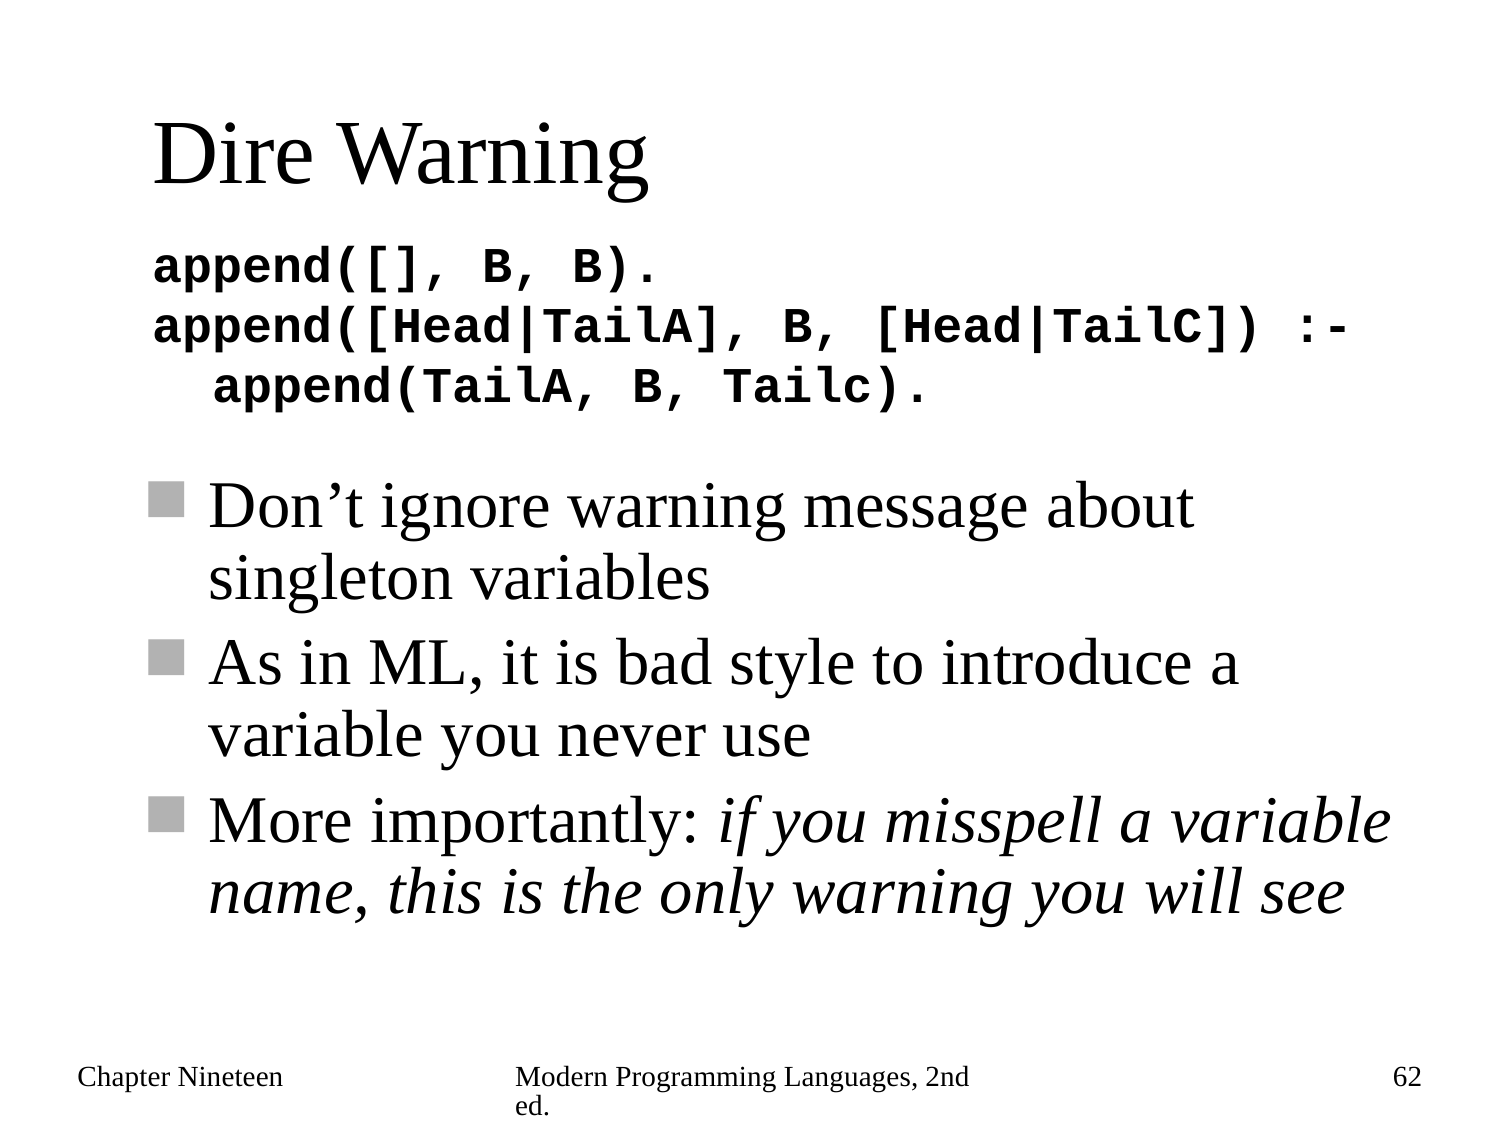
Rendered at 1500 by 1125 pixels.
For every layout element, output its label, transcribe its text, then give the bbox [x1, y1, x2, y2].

slide_number Chapter Nineteen [62, 1036, 401, 1113]
slide_number 62 [1124, 1036, 1438, 1113]
title Dire Warning [137, 56, 1413, 238]
footer Modern Programming Languages, 2nd ed. [499, 1036, 1001, 1113]
list Don’t ignore warning message about singleton variables As in ML, it is bad style to introduce a variable you never use More importantly: if you misspell a variable name, this is the only warning you will see [137, 462, 1413, 963]
text_box append([], B, B). append([Head|TailA], B, [Head|TailC]) :- append(TailA, B, Tailc). [137, 224, 1400, 420]
